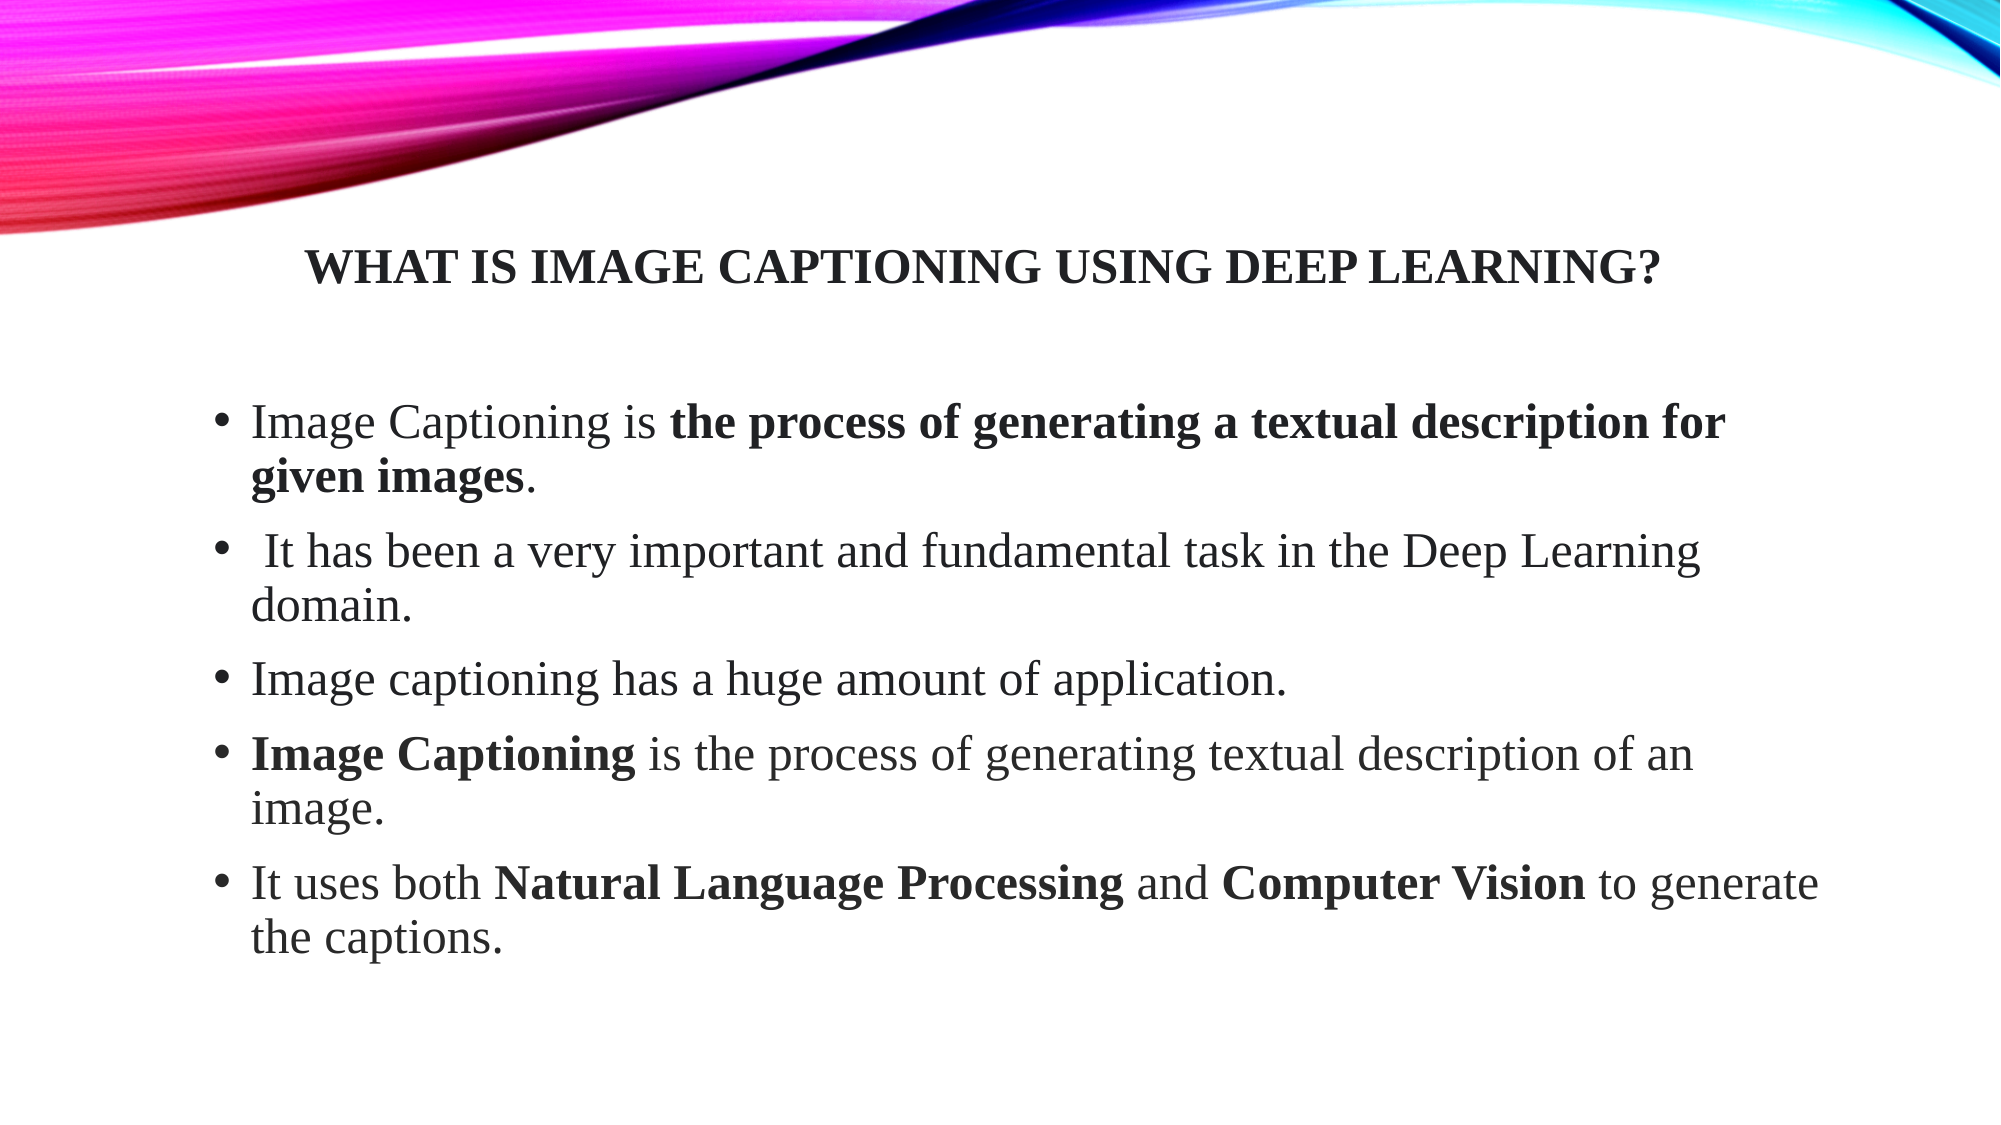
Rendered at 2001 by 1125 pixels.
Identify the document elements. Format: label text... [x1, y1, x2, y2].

picture [1890, 0, 2000, 75]
picture [0, 0, 2000, 237]
list Image Captioning is the process of generating a textual description for given images. It has been a very important and fundamental task in the Deep Learning domain. Image captioning has a huge amount of application. Image Captioning is the process of generating textual description of an image. It uses both Natural Language Processing and Computer Vision to generate the captions. [198, 387, 1852, 1035]
title What is image captioning USING deep learning? [280, 211, 1678, 387]
picture [1910, 0, 2000, 45]
